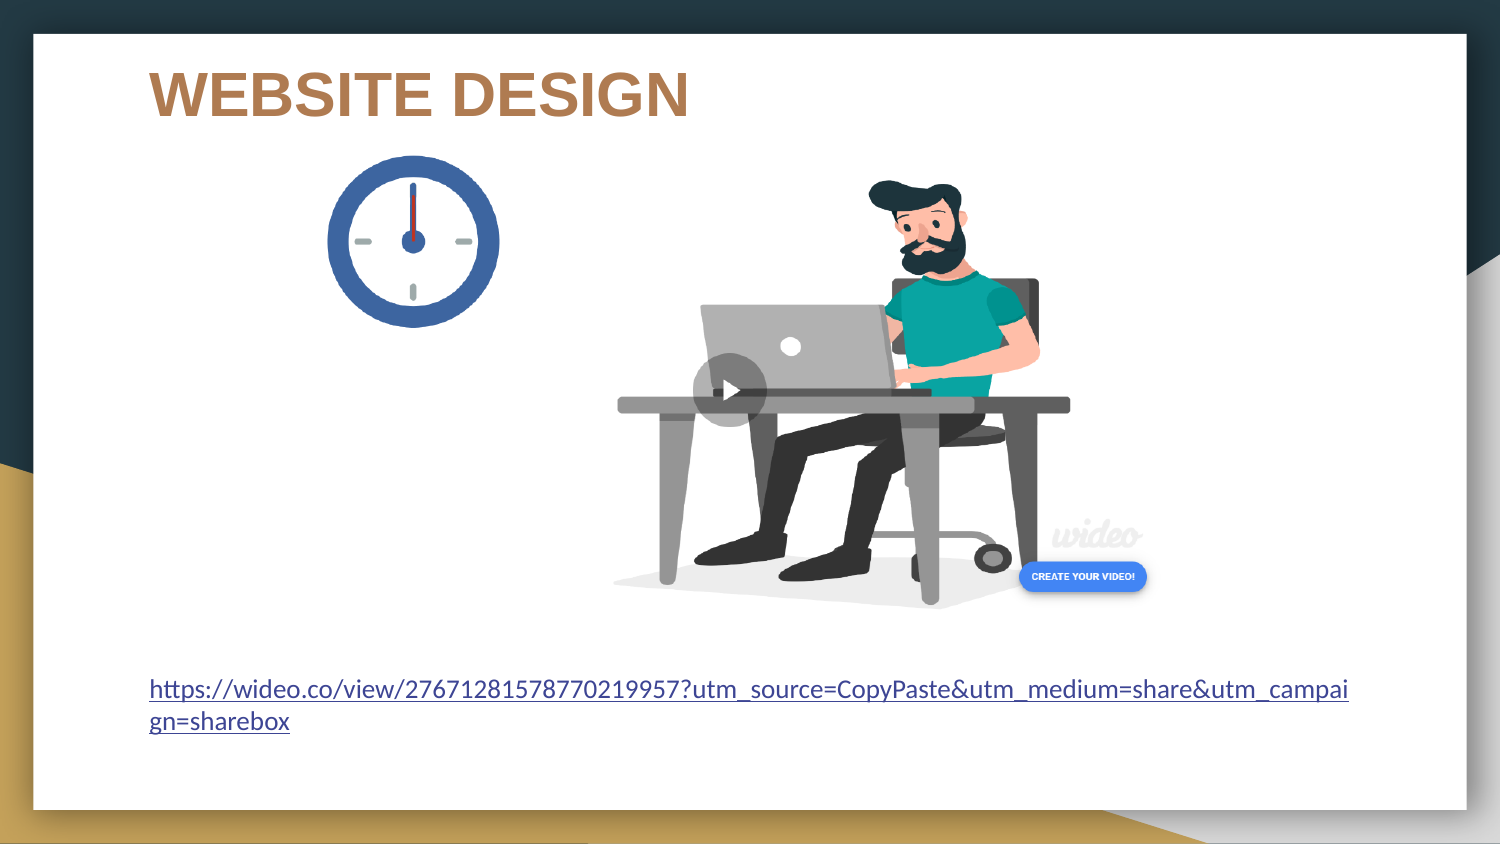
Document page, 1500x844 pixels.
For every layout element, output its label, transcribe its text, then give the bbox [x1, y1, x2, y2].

title WEBSITE DESIGN [134, 39, 1366, 145]
picture [292, 144, 1166, 632]
list https://wideo.co/view/27671281578770219957?utm_source=CopyPaste&utm_medium=share&utm_campaign=sharebox [134, 651, 1366, 758]
